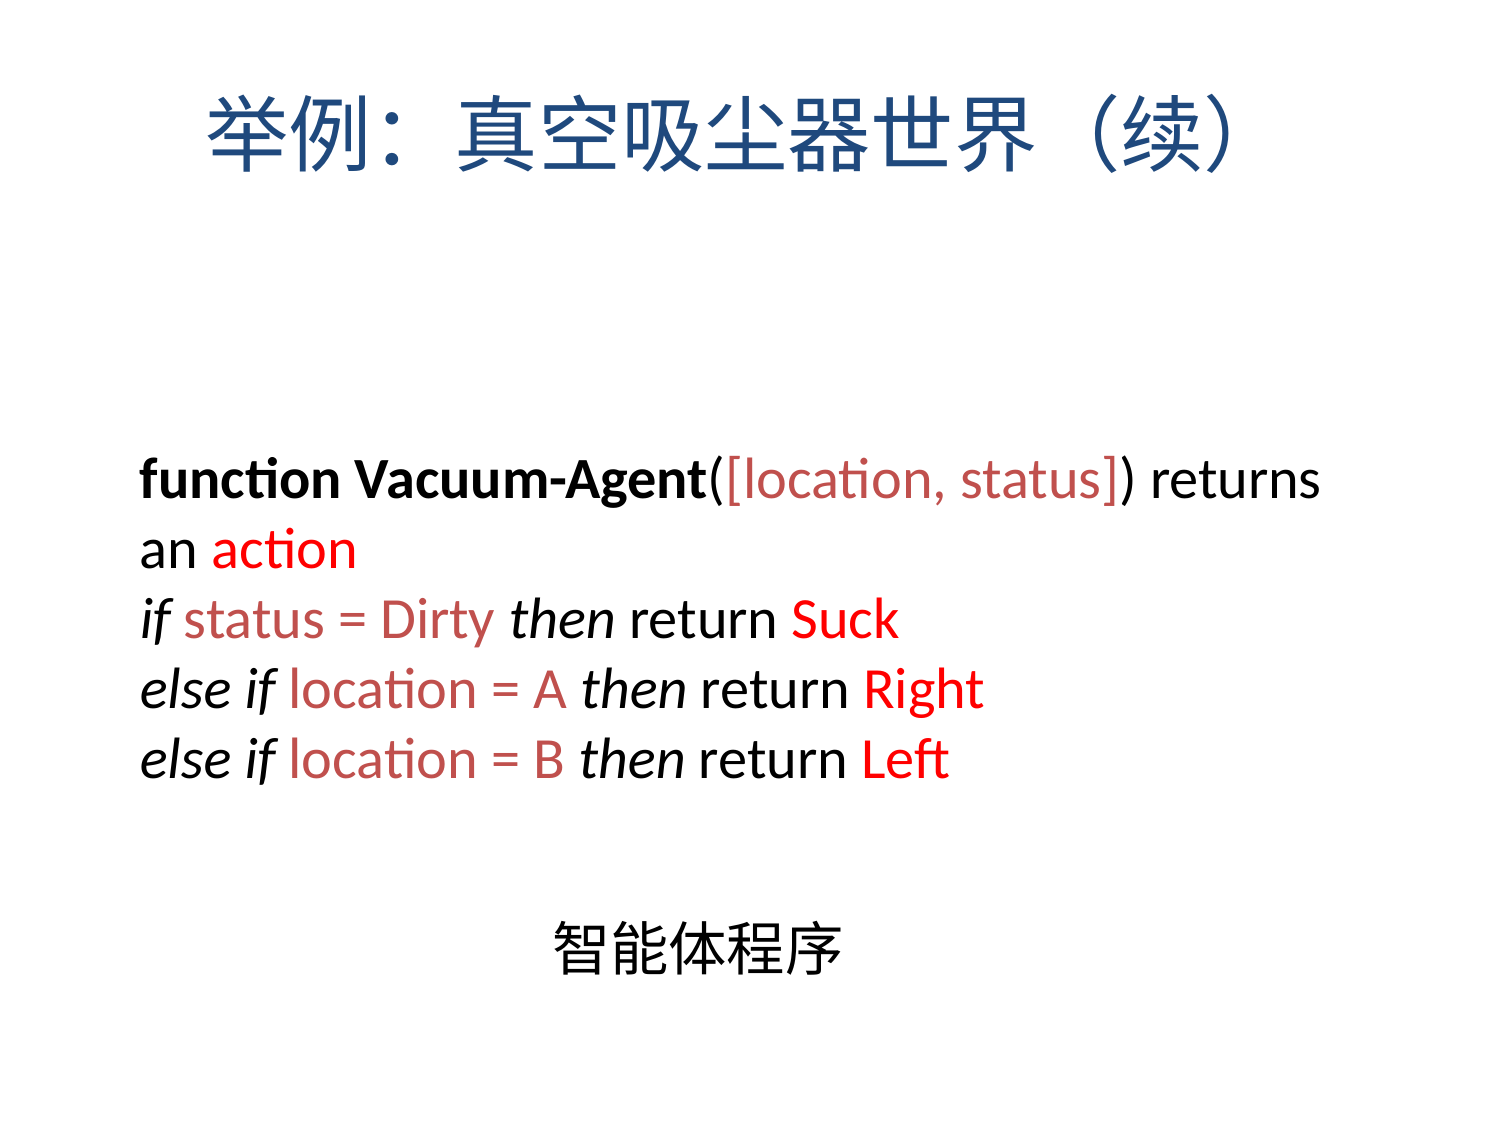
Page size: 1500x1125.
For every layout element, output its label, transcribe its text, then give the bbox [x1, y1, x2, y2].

text_box function Vacuum-Agent([location, status]) returns an action if status = Dirty then return Suck else if location = A then return Right else if location = B then return Left [124, 312, 1365, 798]
text_box 举例：真空吸尘器世界（续） [37, 74, 1456, 205]
text_box 智能体程序 [537, 905, 1152, 990]
